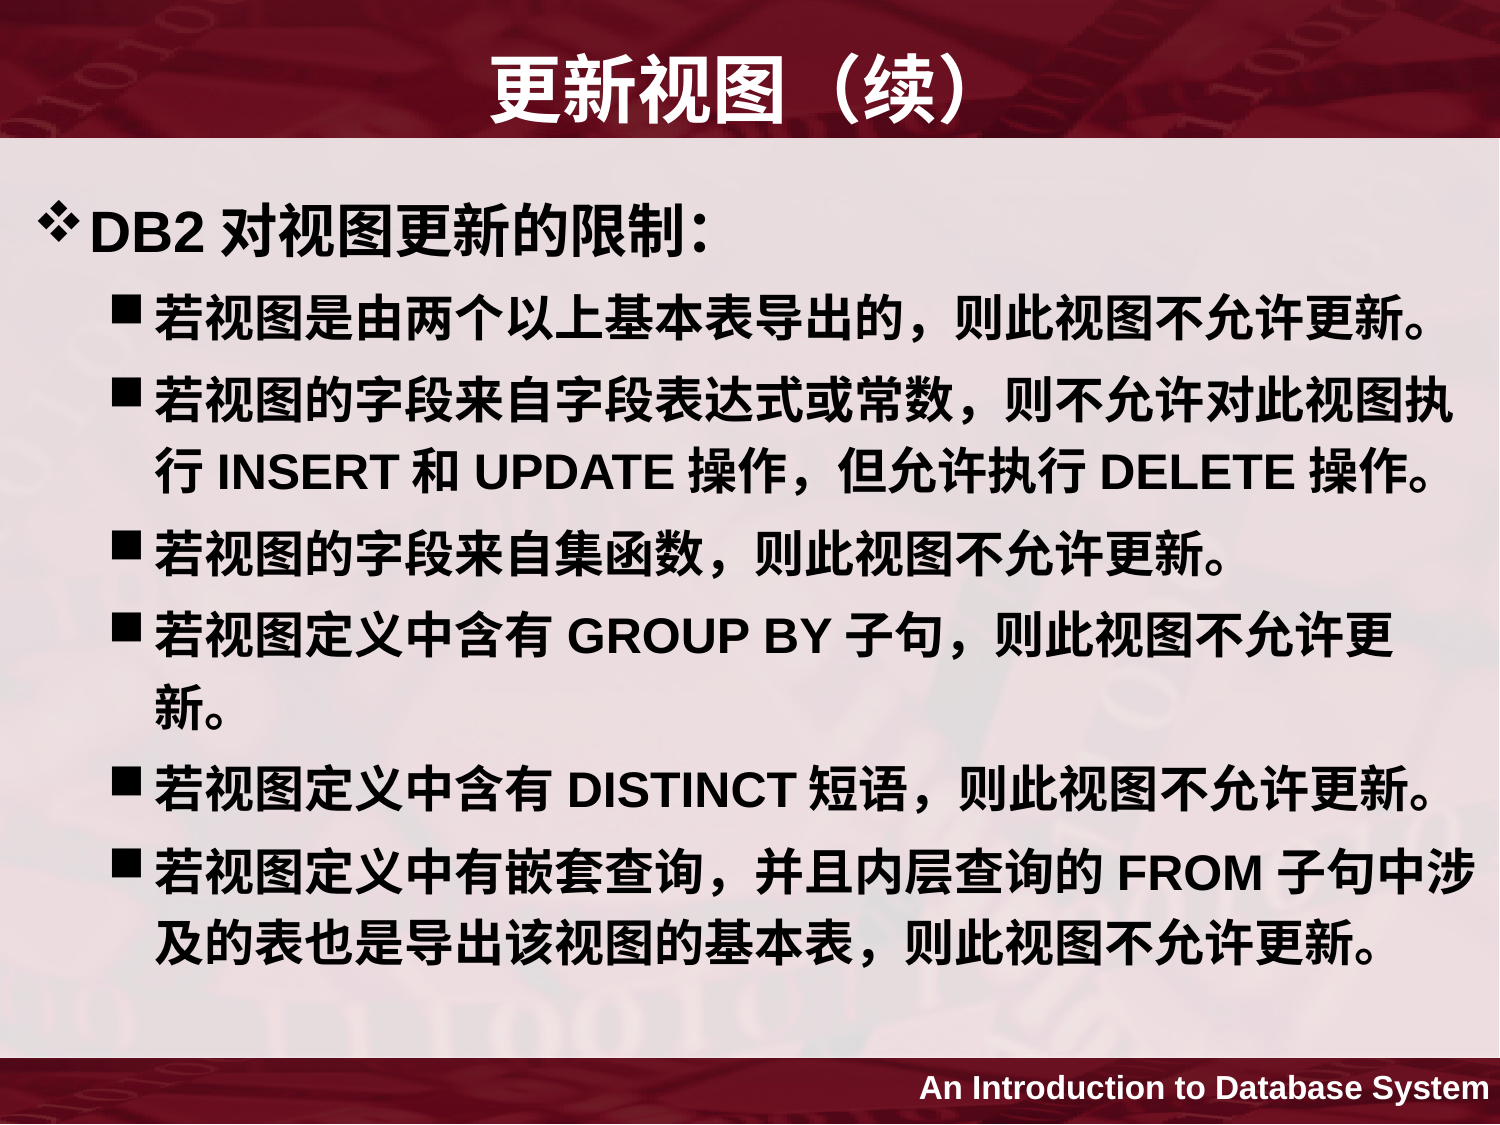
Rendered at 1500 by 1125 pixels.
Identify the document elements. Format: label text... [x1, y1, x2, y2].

list DB2对视图更新的限制： 若视图是由两个以上基本表导出的，则此视图不允许更新。 若视图的字段来自字段表达式或常数，则不允许对此视图执行INSERT和UPDATE操作，但允许执行DELETE操作。 若视图的字段来自集函数，则此视图不允许更新。 若视图定义中含有GROUP BY子句，则此视图不允许更新。 若视图定义中含有DISTINCT短语，则此视图不允许更新。 若视图定义中有嵌套查询，并且内层查询的FROM子句中涉及的表也是导出该视图的基本表，则此视图不允许更新。 [17, 172, 1495, 1048]
picture [0, 0, 1500, 1124]
title 更新视图（续） [74, 0, 1426, 172]
